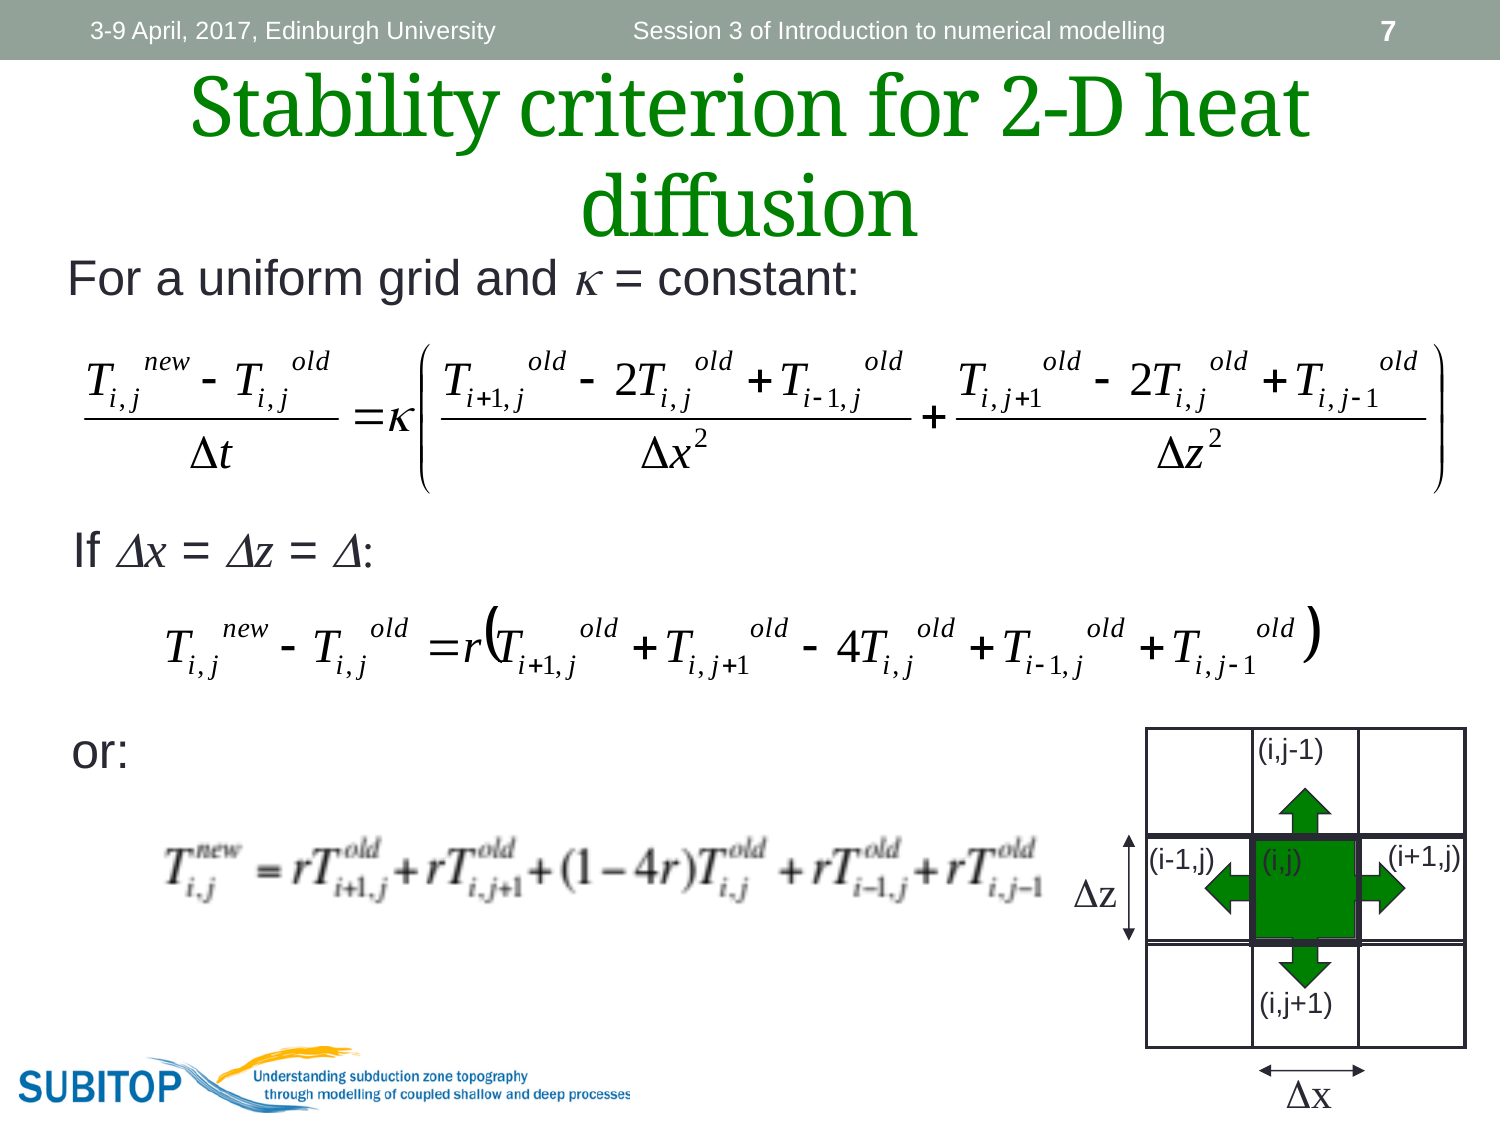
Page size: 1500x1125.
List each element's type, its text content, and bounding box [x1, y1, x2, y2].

title Stability criterion for 2-D heat diffusion [75, 72, 1425, 235]
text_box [159, 606, 1320, 691]
text_box or: [56, 711, 145, 786]
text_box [159, 826, 1048, 908]
text_box For a uniform grid and k = constant: [52, 238, 890, 314]
text_box If Dx = Dz = D: [57, 510, 391, 585]
footer Session 3 of Introduction to numerical modelling [562, 3, 1238, 57]
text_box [76, 334, 1458, 504]
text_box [1057, 722, 1495, 1125]
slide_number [75, 3, 550, 57]
slide_number 7 [1365, 3, 1445, 57]
